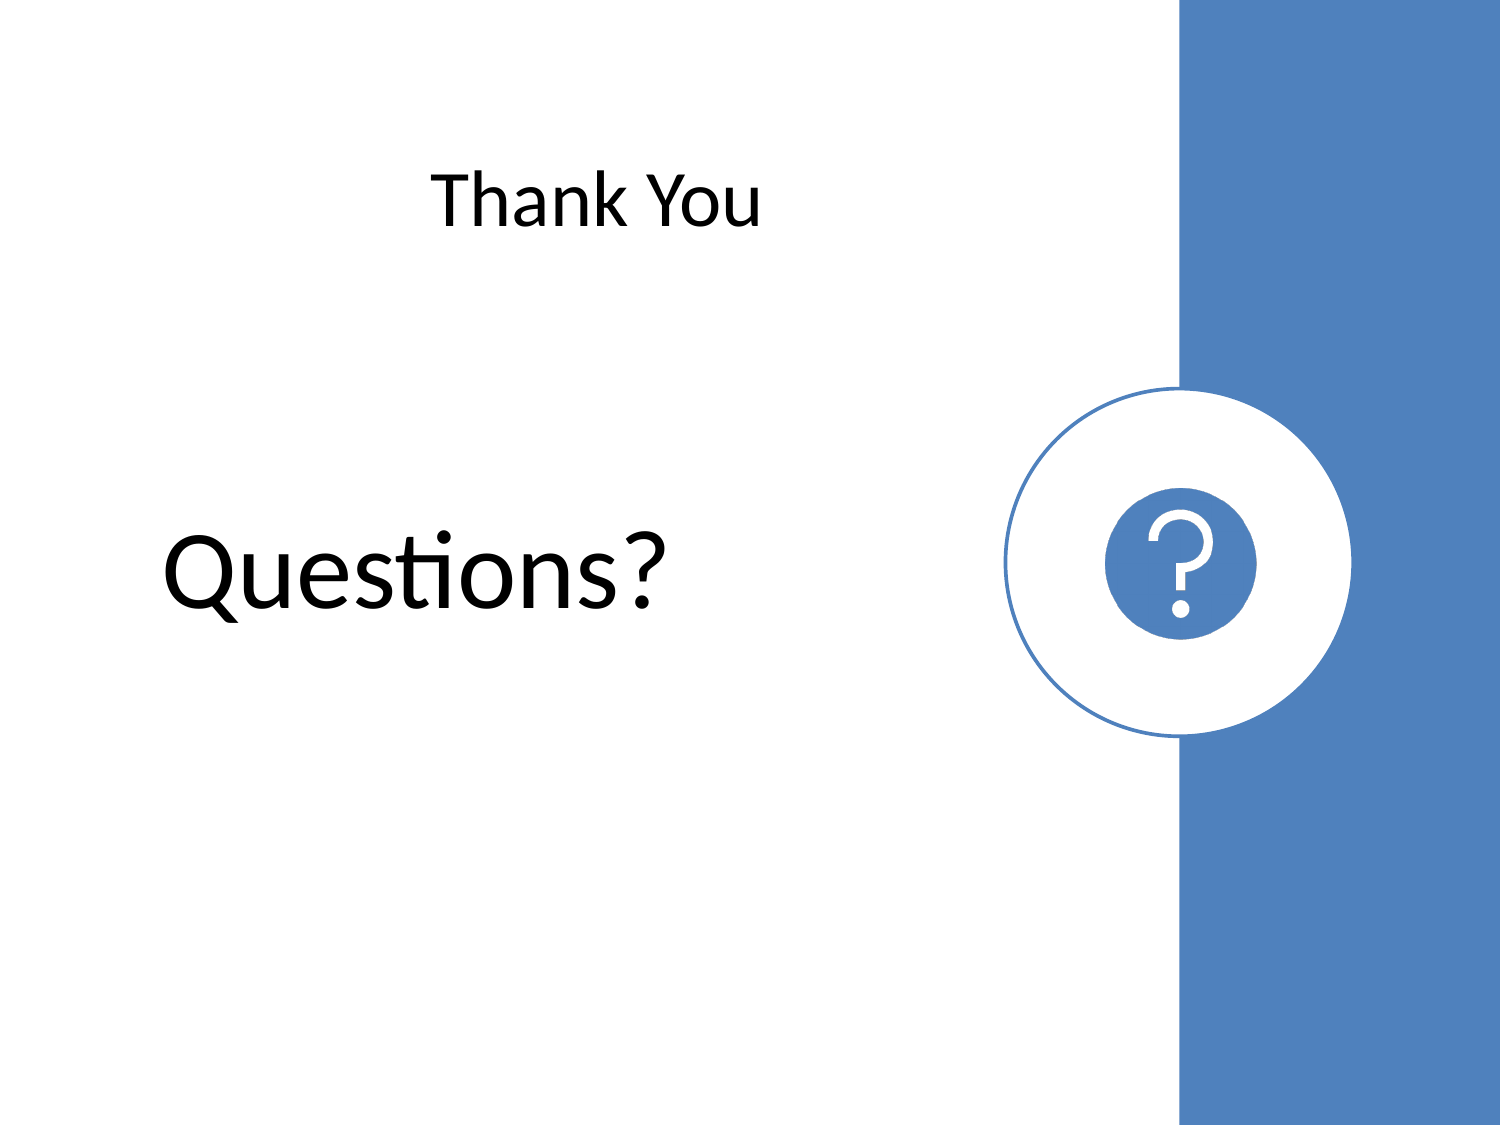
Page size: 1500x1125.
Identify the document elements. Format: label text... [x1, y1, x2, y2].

text_box [1003, 386, 1356, 739]
title Thank You [137, 112, 1058, 276]
text_box [1177, 0, 1500, 1125]
picture [1086, 469, 1275, 658]
list Questions? [146, 389, 973, 738]
